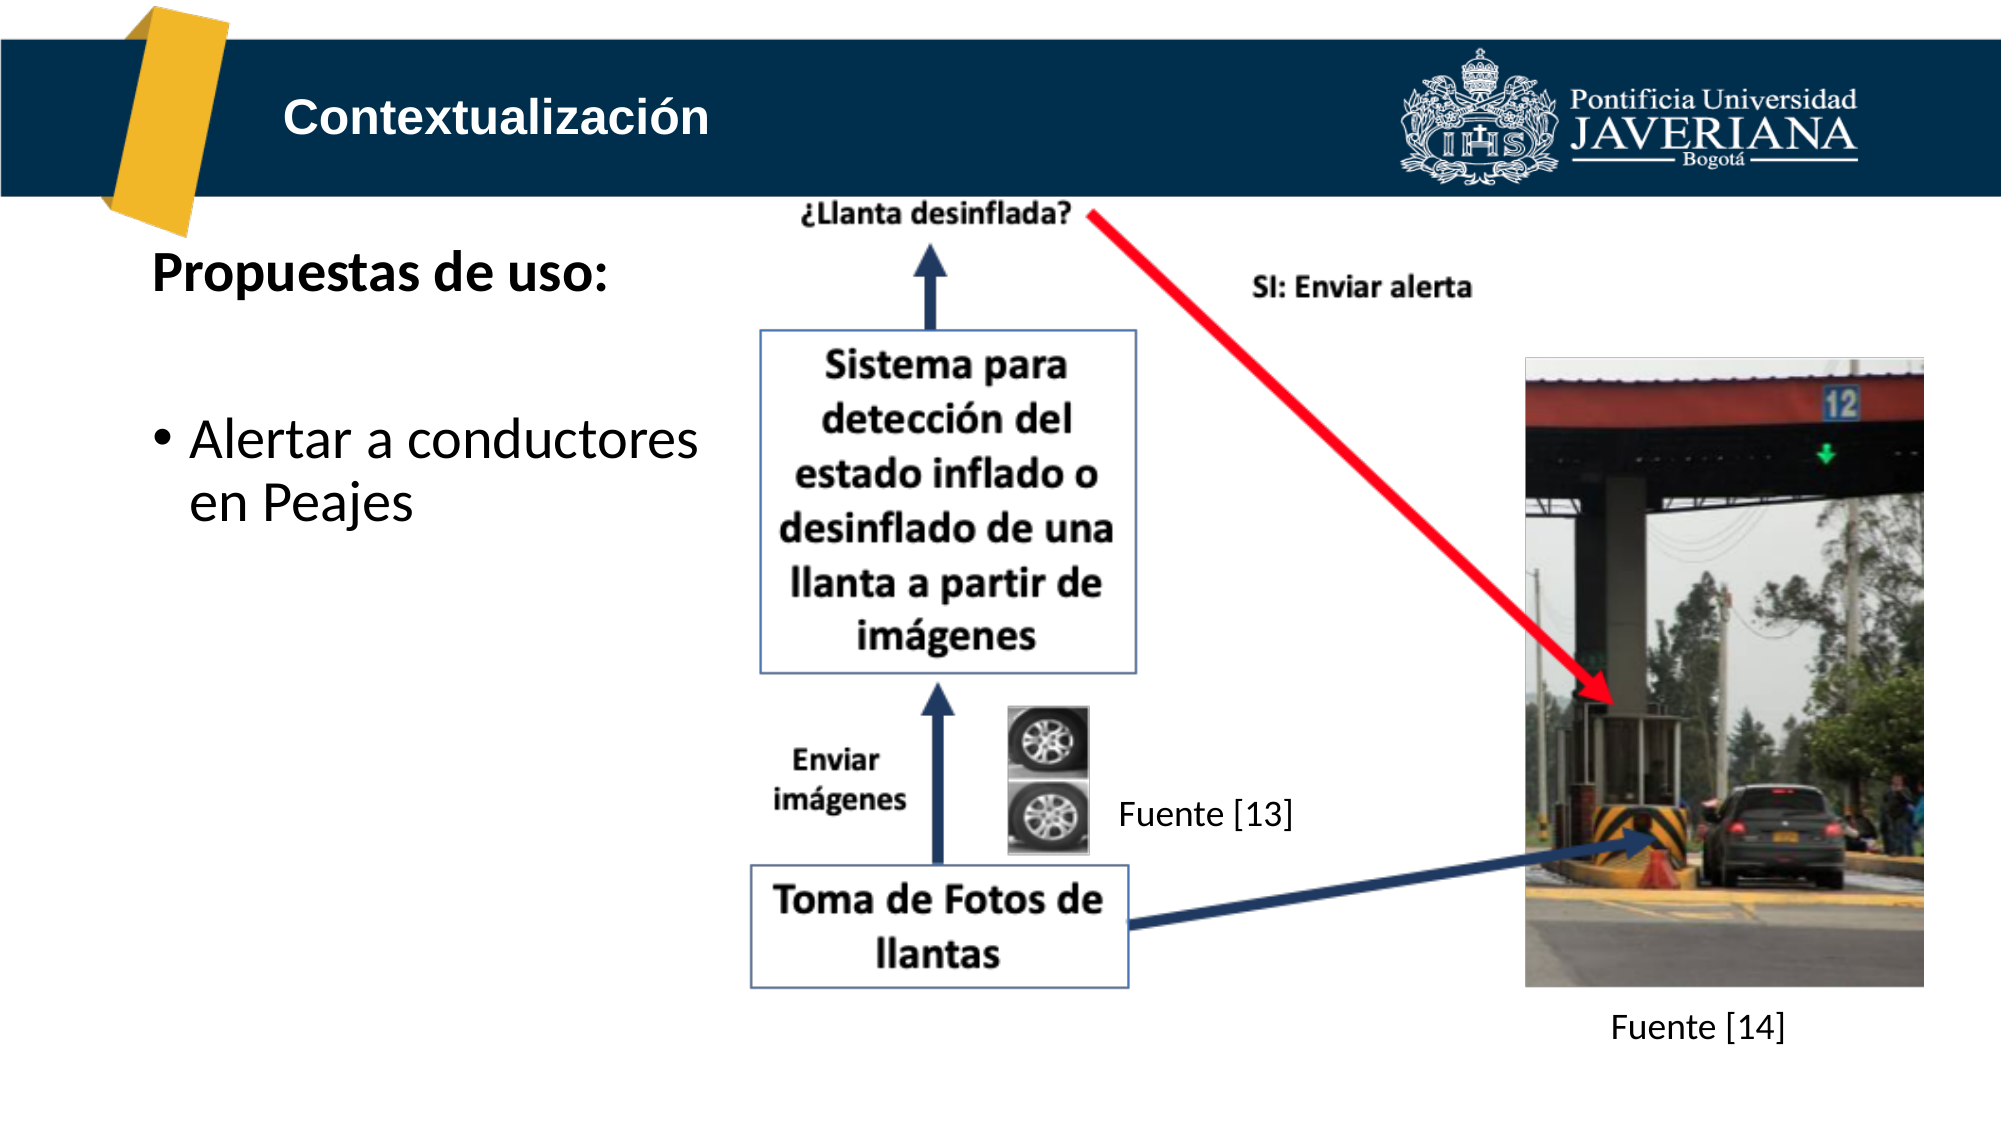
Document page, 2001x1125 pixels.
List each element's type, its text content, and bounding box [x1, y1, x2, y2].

text_box Fuente [14] [1595, 1008, 1804, 1055]
picture [0, 0, 2001, 1008]
list Propuestas de uso: Alertar a conductores en Peajes [137, 245, 747, 1089]
